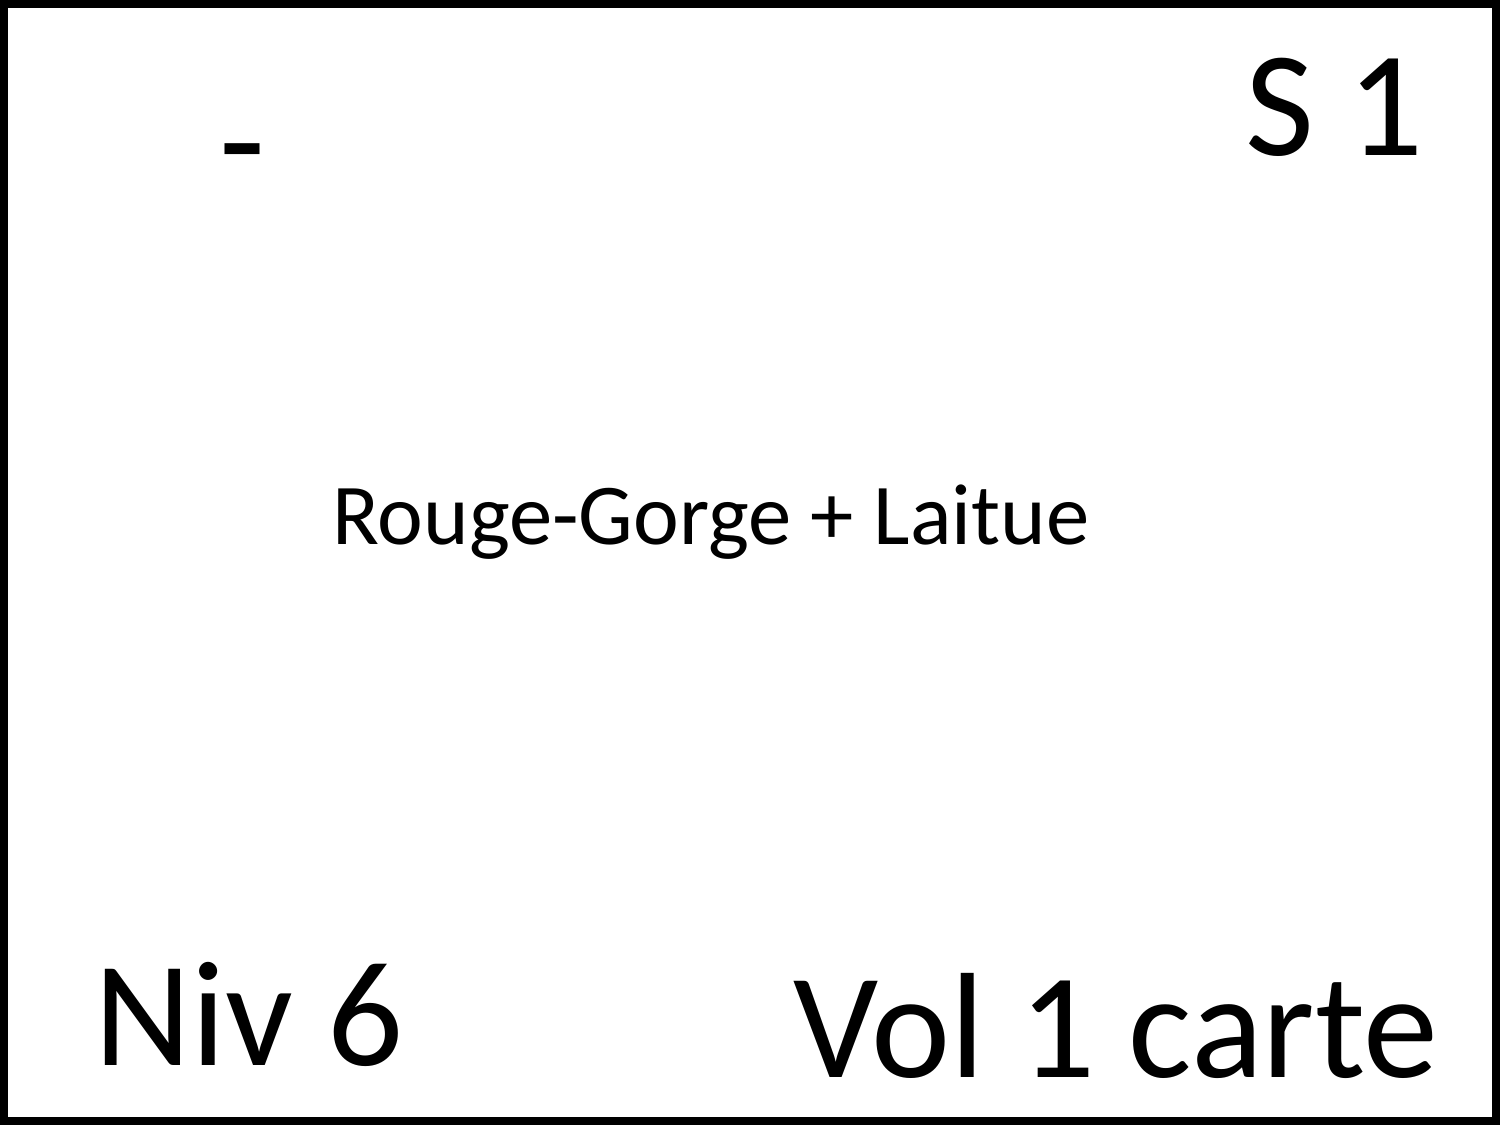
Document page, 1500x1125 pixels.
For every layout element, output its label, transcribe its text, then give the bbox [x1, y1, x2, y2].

subtitle Rouge-Gorge + Laitue [312, 450, 1110, 675]
title - [53, 54, 432, 209]
text_box [0, 0, 1500, 1125]
text_box Vol 1 carte [750, 964, 1483, 1071]
text_box Niv 6 [76, 952, 422, 1059]
text_box S 1 [1222, 42, 1447, 149]
